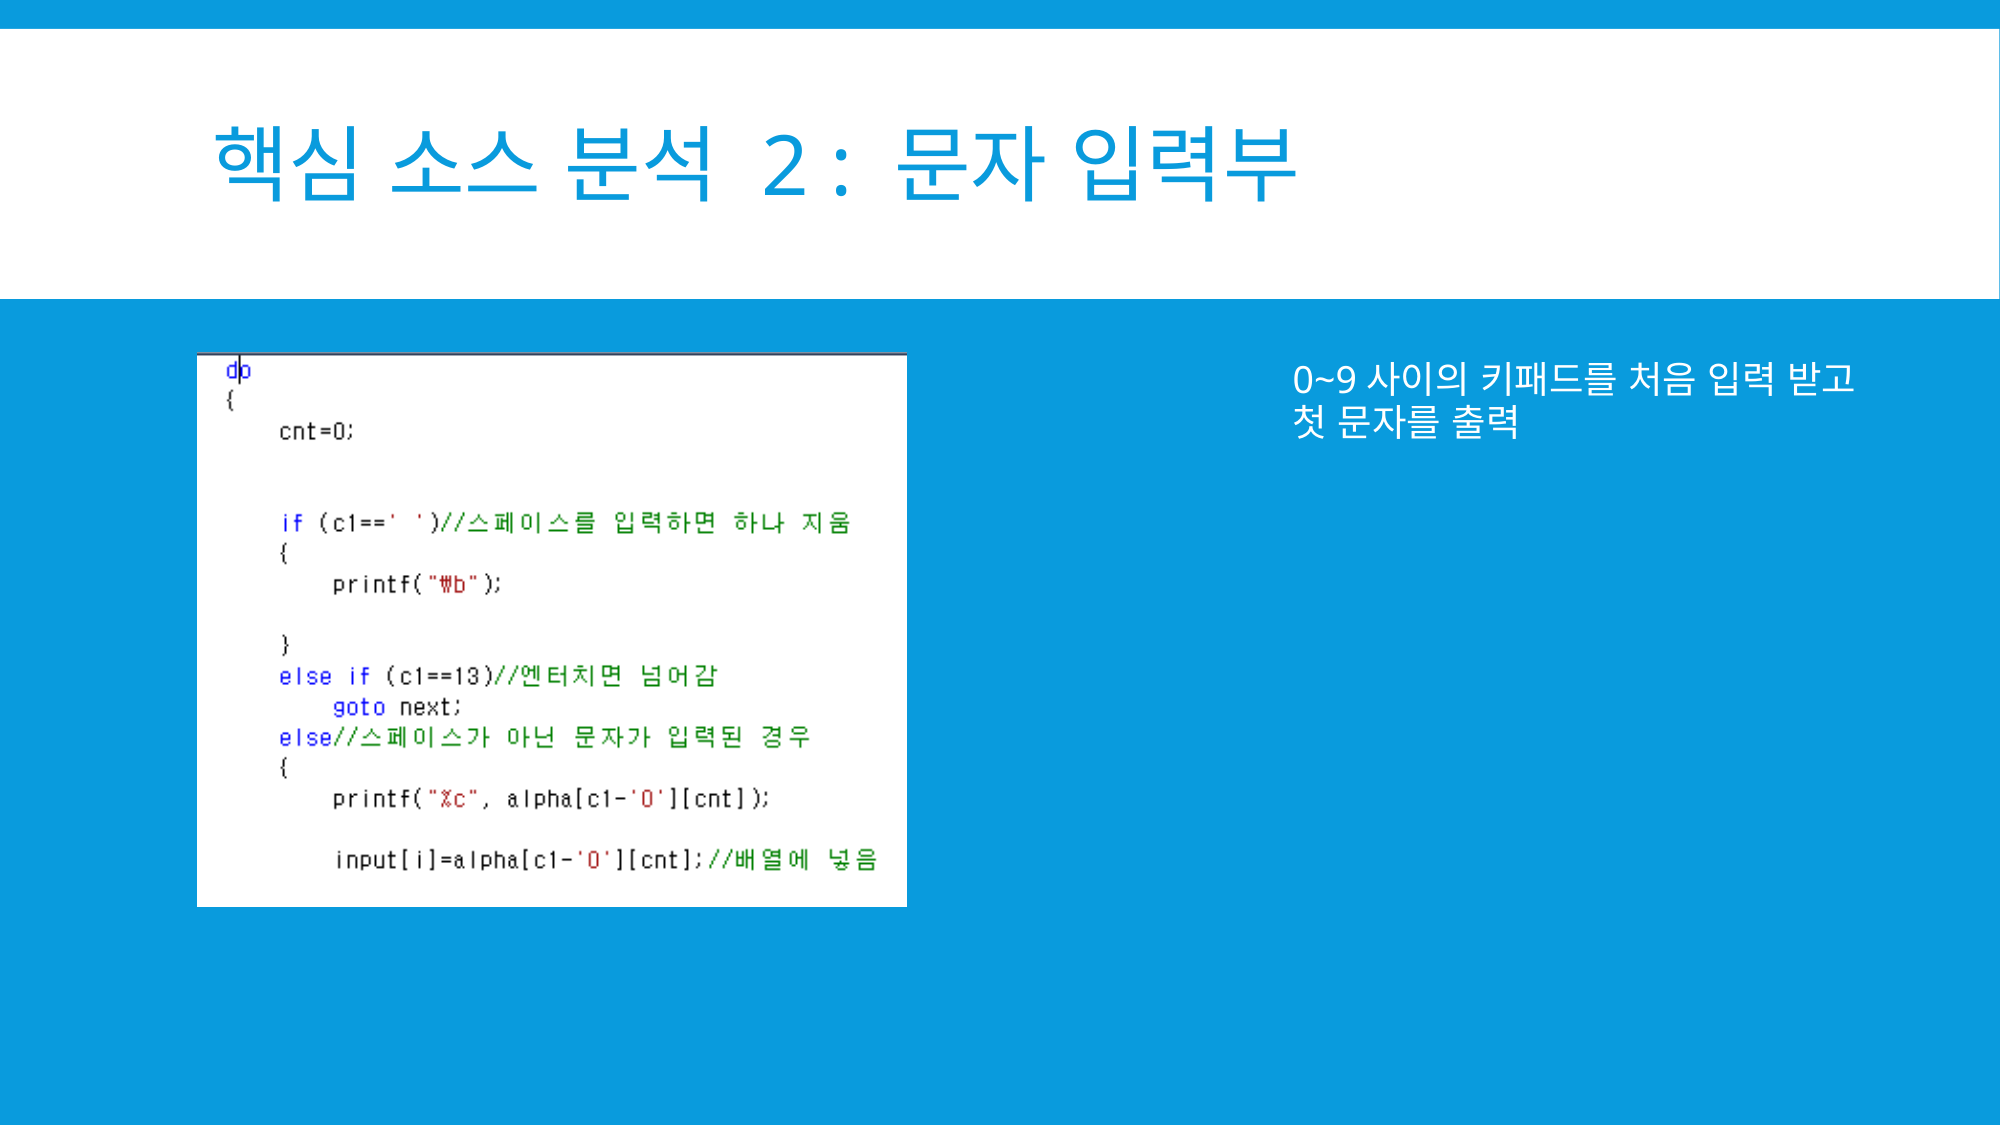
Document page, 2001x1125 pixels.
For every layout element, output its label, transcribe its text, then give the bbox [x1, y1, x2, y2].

title 핵심 소스 분석 2 : 문자 입력부 [197, 46, 1803, 295]
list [197, 351, 908, 908]
list 0~9사이의 키패드를 처음 입력 받고 첫 문자를 출력 [1277, 352, 1900, 916]
